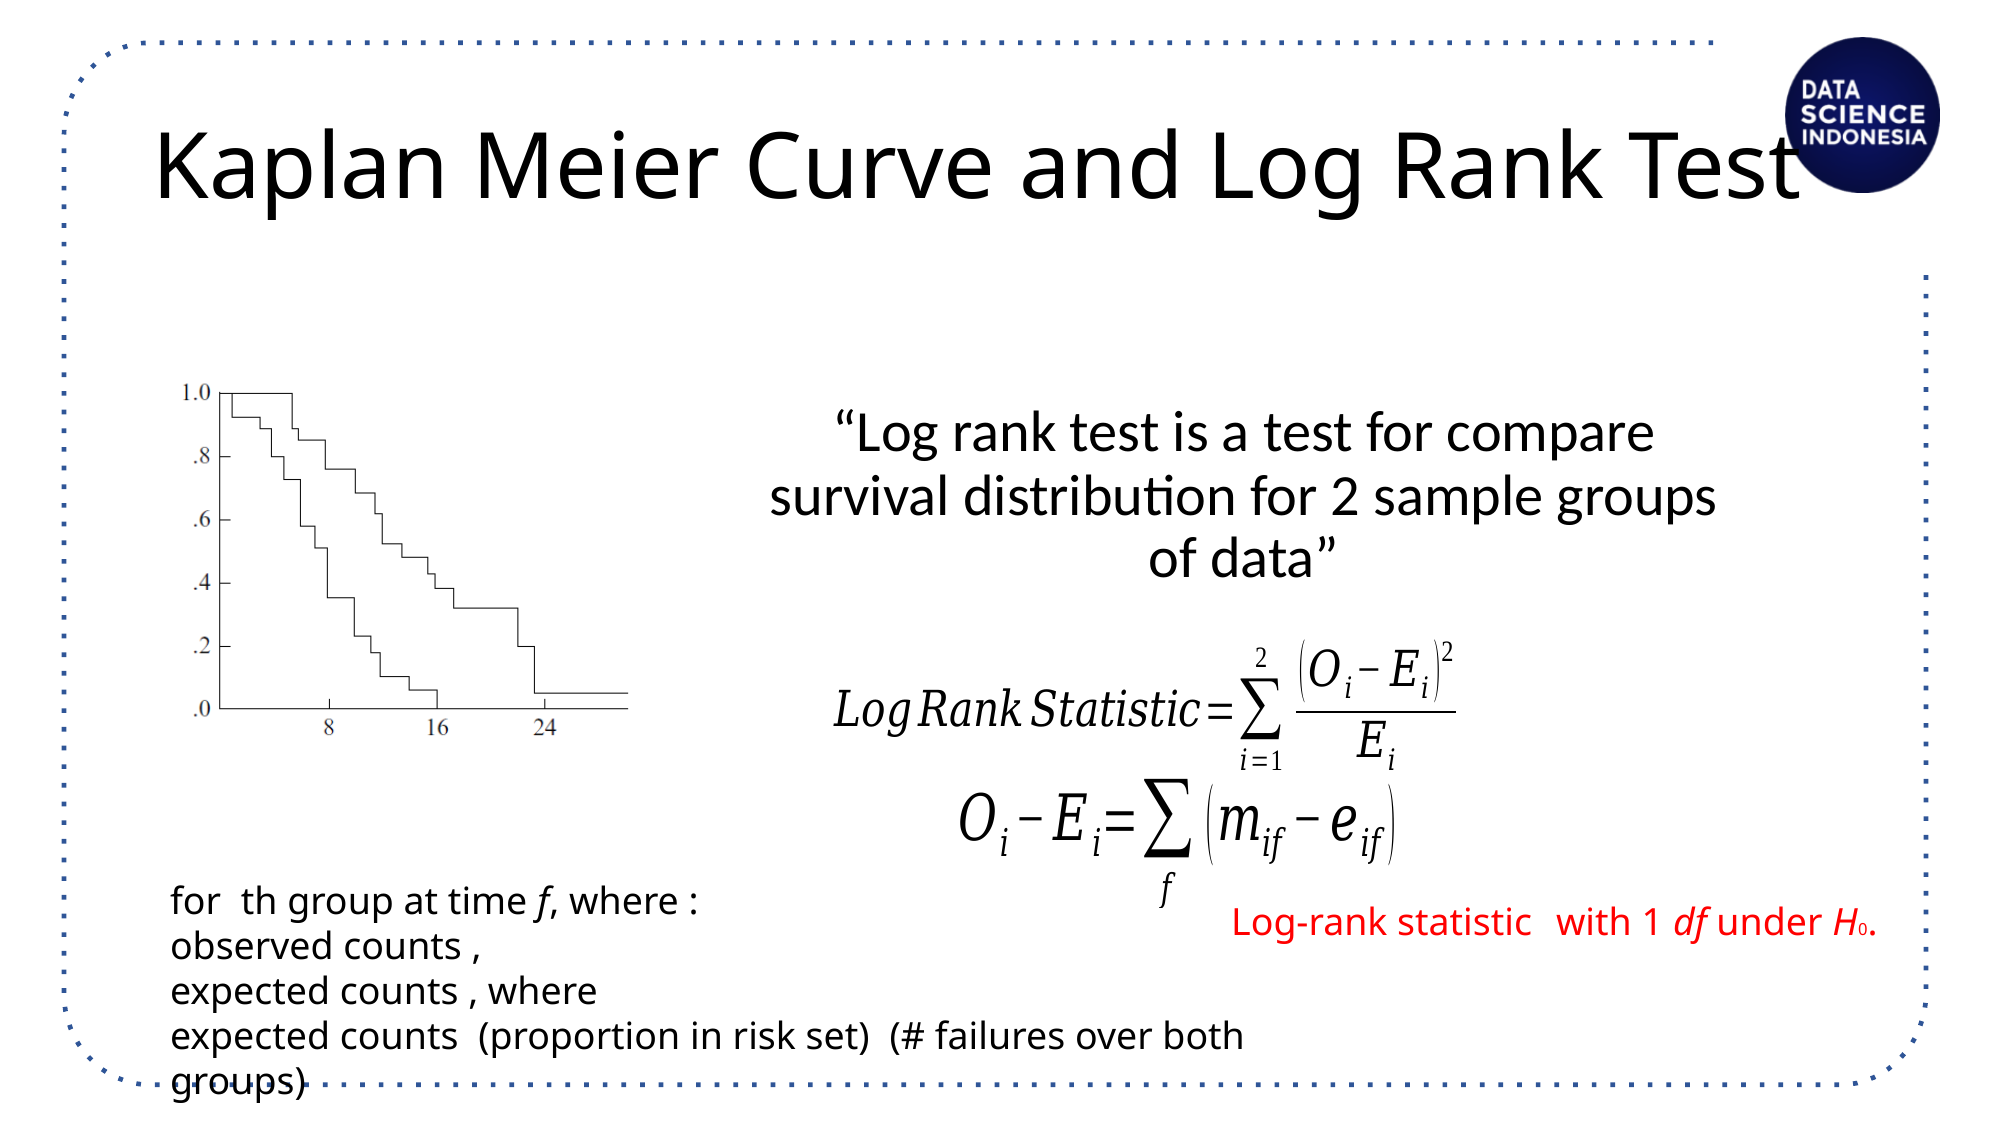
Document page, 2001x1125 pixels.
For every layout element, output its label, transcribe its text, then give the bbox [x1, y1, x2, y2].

picture [155, 367, 653, 758]
title Kaplan Meier Curve and Log Rank Test [137, 59, 1863, 278]
list “Log rank test is a test for compare survival distribution for 2 sample groups of data” [746, 394, 1742, 612]
picture [1785, 37, 1940, 193]
